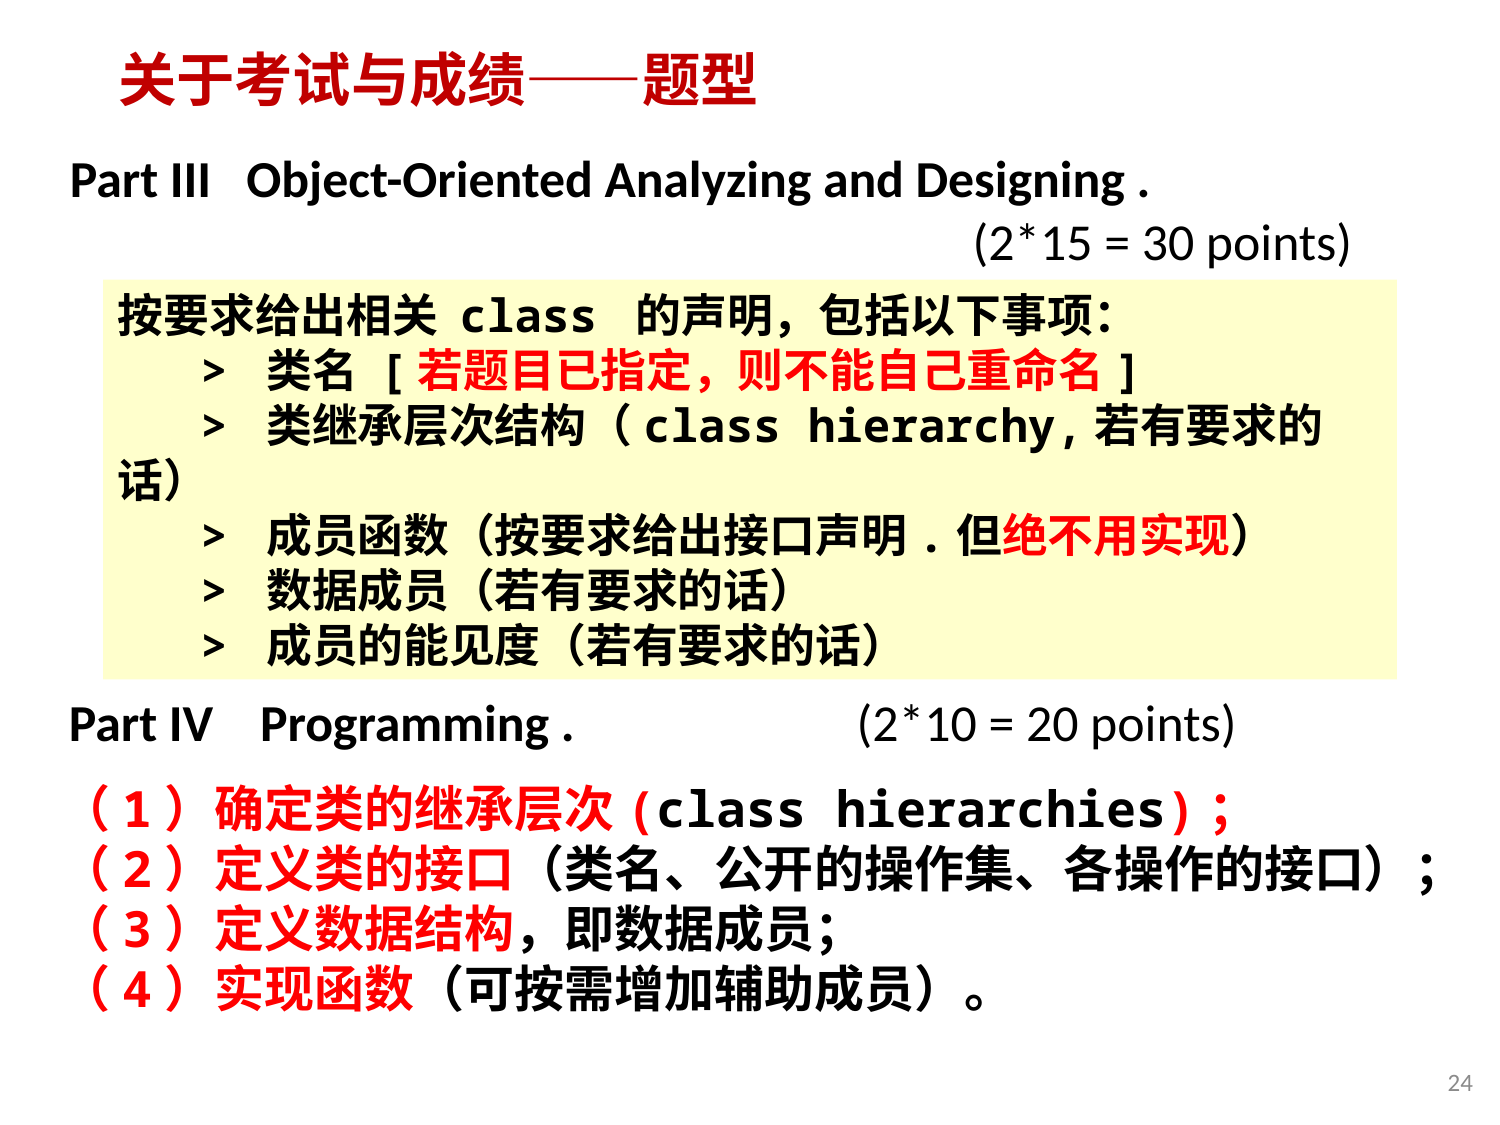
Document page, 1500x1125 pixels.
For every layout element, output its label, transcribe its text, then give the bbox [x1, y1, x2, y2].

text_box Part IV Programming . (2*10 = 20 points) [54, 682, 1391, 760]
text_box （1）确定类的继承层次(class hierarchies)； （2）定义类的接口（类名、公开的操作集、各操作的接口）； （3）定义数据结构，即数据成员； （4）实现函数（可按需增加辅助成员）。 [45, 770, 1452, 1026]
slide_number 24 [1396, 1051, 1489, 1111]
text_box 按要求给出相关 class 的声明，包括以下事项： > 类名 [若题目已指定，则不能自己重命名] > 类继承层次结构（class hierarchy,若有要求的话） > 成员函数（按要求给出接口声明.但绝不用实现） > 数据成员（若有要求的话） > 成员的能见度（若有要求的话） [103, 279, 1397, 680]
title 关于考试与成绩——题型 [103, 32, 1397, 134]
text_box Part III Object-Oriented Analyzing and Designing . (2*15 = 30 points) [55, 138, 1368, 278]
